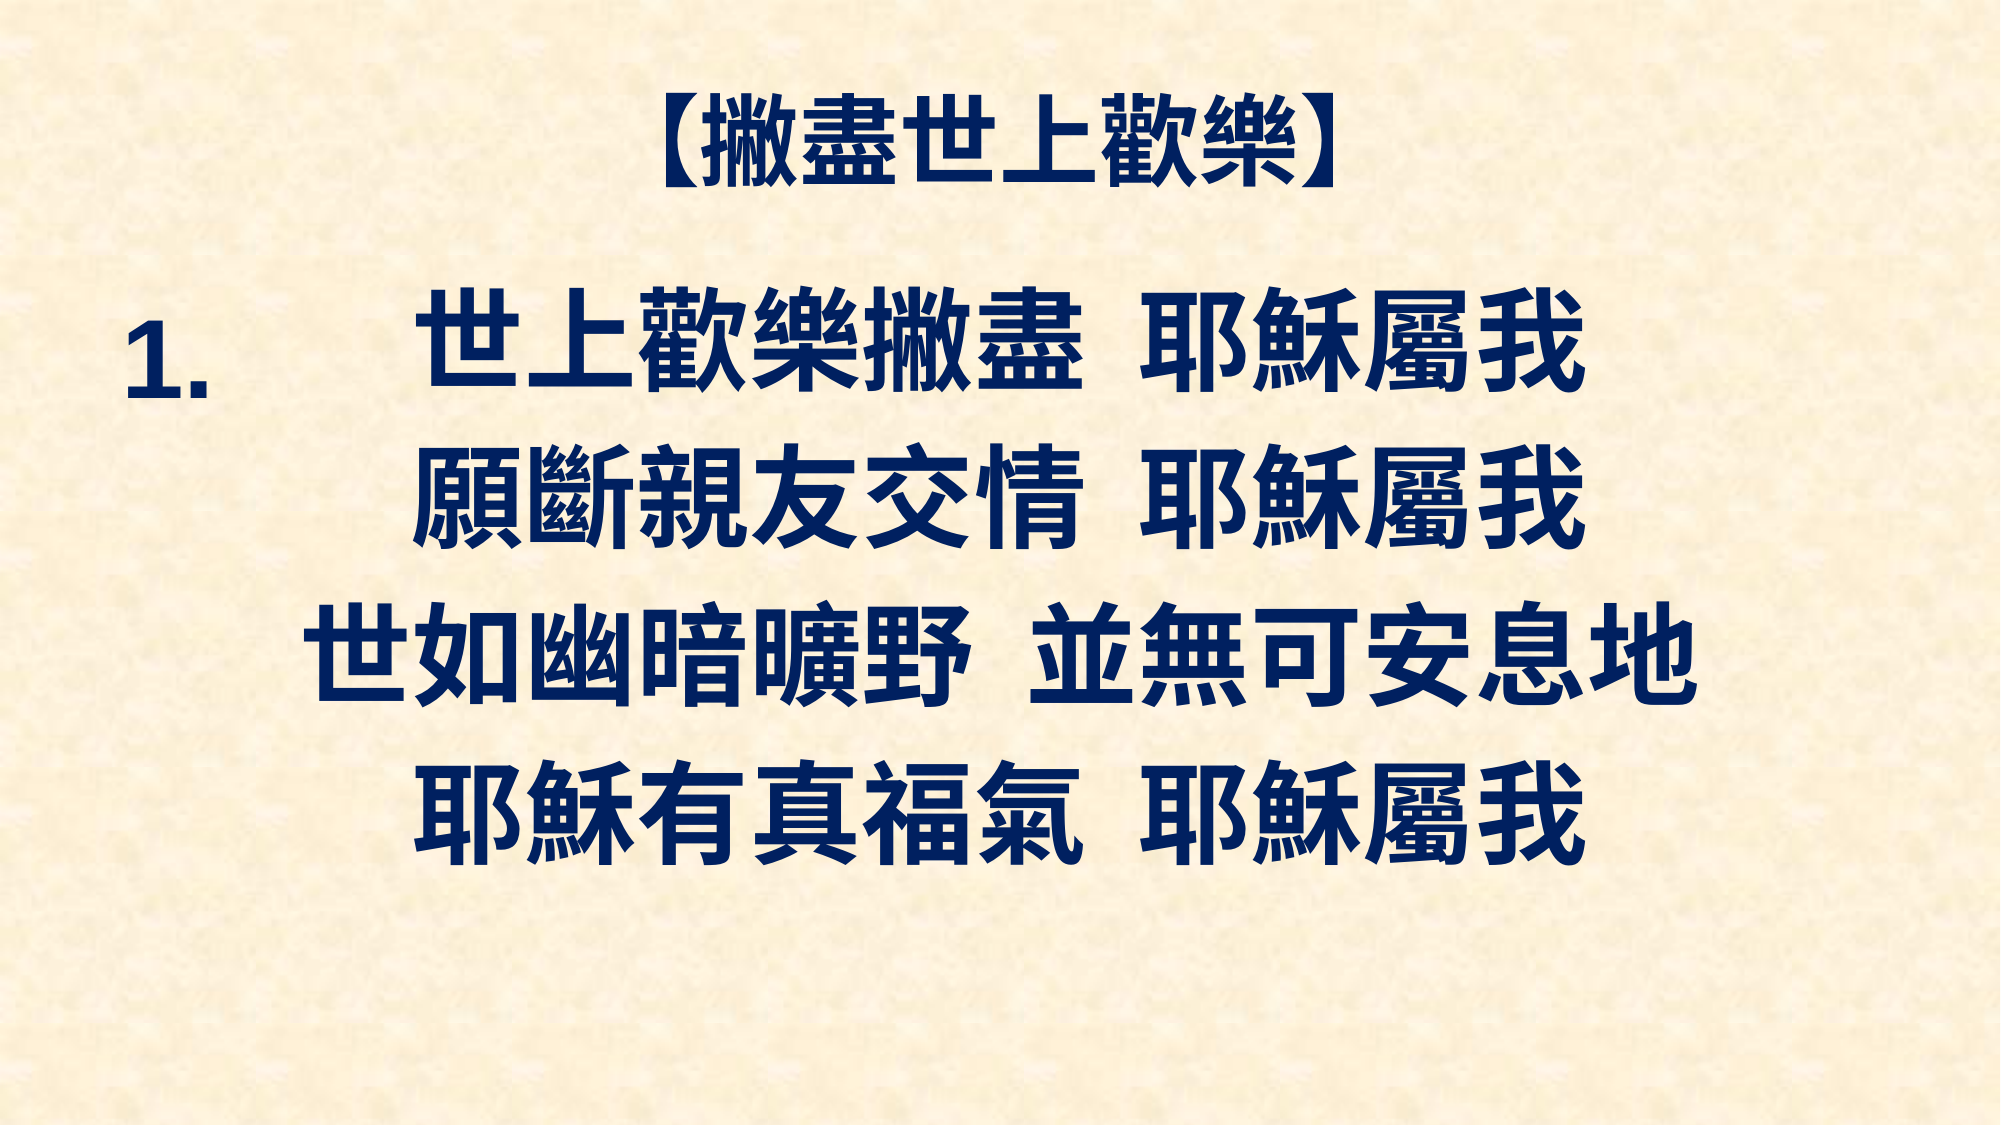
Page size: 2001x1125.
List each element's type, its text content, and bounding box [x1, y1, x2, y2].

picture [0, 0, 2001, 1125]
text_box 1. [55, 278, 282, 429]
title 【撇盡世上歡樂】 [99, 45, 1900, 233]
list 世上歡樂撇盡 耶穌屬我 願斷親友交情 耶穌屬我 世如幽暗曠野 並無可安息地 耶穌有真福氣 耶穌屬我 [99, 262, 1900, 1005]
